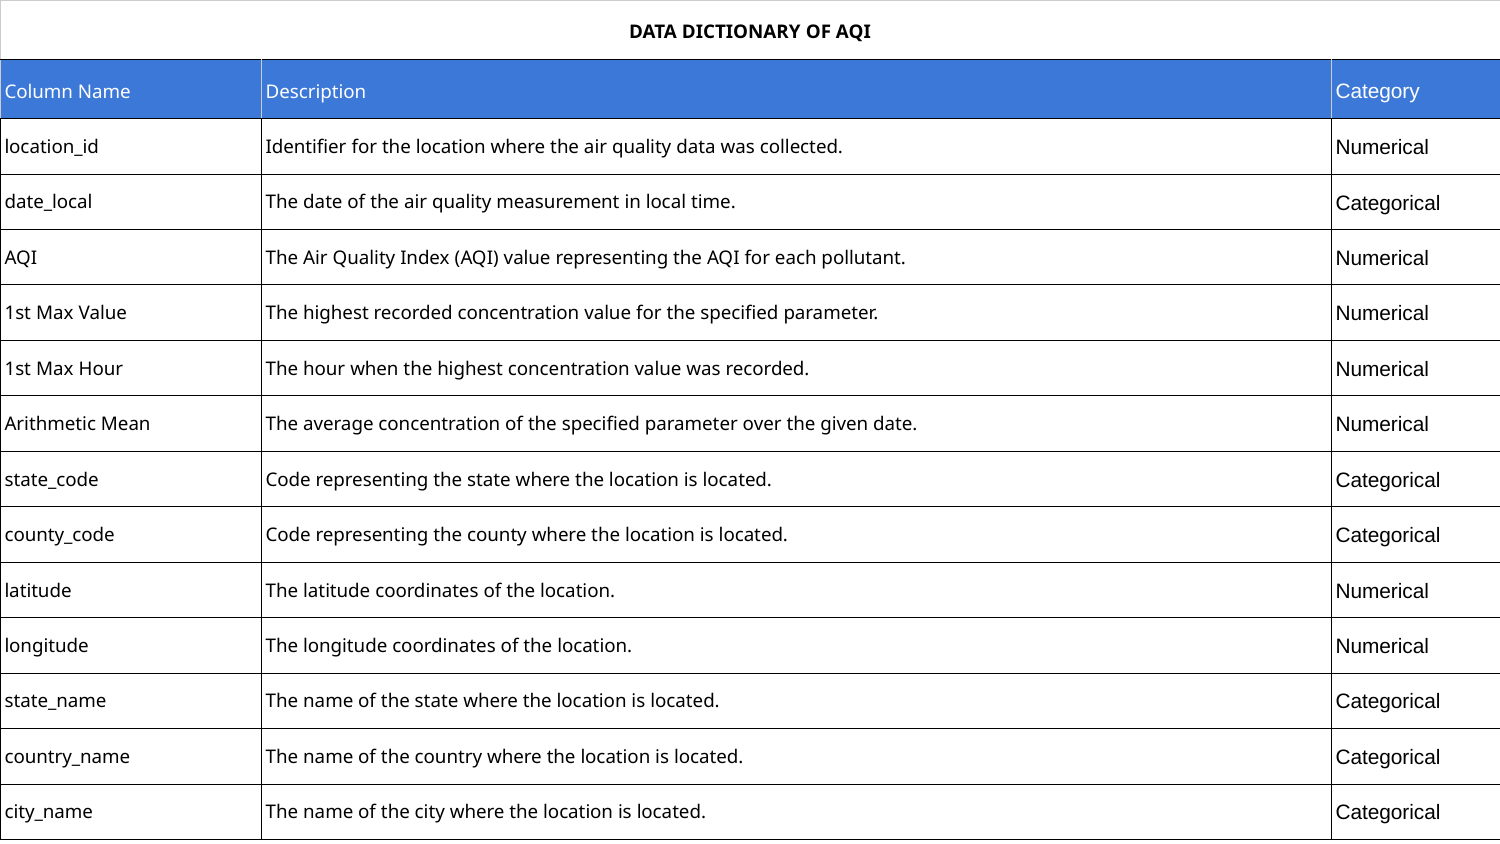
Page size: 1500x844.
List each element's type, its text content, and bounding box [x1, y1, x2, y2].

table_cell latitude [1, 563, 261, 617]
table_cell Numerical [1332, 563, 1500, 617]
table_cell date_local [1, 175, 261, 229]
table_cell The longitude coordinates of the location. [262, 618, 1331, 673]
table_cell county_code [1, 507, 261, 562]
table_cell The name of the city where the location is located. [262, 785, 1331, 839]
table_cell 1st Max Value [1, 285, 261, 340]
table_cell Categorical [1332, 674, 1500, 728]
table_cell Numerical [1332, 396, 1500, 451]
table_cell Categorical [1332, 785, 1500, 839]
table_header DATA DICTIONARY OF AQI [1, 1, 1500, 59]
table_cell Category [1332, 60, 1500, 118]
table_cell Categorical [1332, 452, 1500, 506]
table_cell Categorical [1332, 175, 1500, 229]
table_cell Arithmetic Mean [1, 396, 261, 451]
table_cell The hour when the highest concentration value was recorded. [262, 341, 1331, 395]
table_cell city_name [1, 785, 261, 839]
table_cell Numerical [1332, 285, 1500, 340]
table_cell Numerical [1332, 341, 1500, 395]
table_cell Numerical [1332, 119, 1500, 174]
table_cell The Air Quality Index (AQI) value representing the AQI for each pollutant. [262, 230, 1331, 284]
table_cell Numerical [1332, 618, 1500, 673]
table_cell Code representing the state where the location is located. [262, 452, 1331, 506]
table_cell Code representing the county where the location is located. [262, 507, 1331, 562]
table_cell country_name [1, 729, 261, 784]
table_cell Column Name [1, 60, 261, 118]
table_cell The latitude coordinates of the location. [262, 563, 1331, 617]
table_cell The name of the state where the location is located. [262, 674, 1331, 728]
table_cell The highest recorded concentration value for the specified parameter. [262, 285, 1331, 340]
table_cell 1st Max Hour [1, 341, 261, 395]
table_cell state_code [1, 452, 261, 506]
table_cell The date of the air quality measurement in local time. [262, 175, 1331, 229]
table_cell The name of the country where the location is located. [262, 729, 1331, 784]
table_cell Identifier for the location where the air quality data was collected. [262, 119, 1331, 174]
table_cell The average concentration of the specified parameter over the given date. [262, 396, 1331, 451]
table_cell Categorical [1332, 729, 1500, 784]
table_cell location_id [1, 119, 261, 174]
table_cell Description [262, 60, 1331, 118]
table_cell longitude [1, 618, 261, 673]
table_cell Categorical [1332, 507, 1500, 562]
table_cell state_name [1, 674, 261, 728]
table_cell Numerical [1332, 230, 1500, 284]
table_cell AQI [1, 230, 261, 284]
